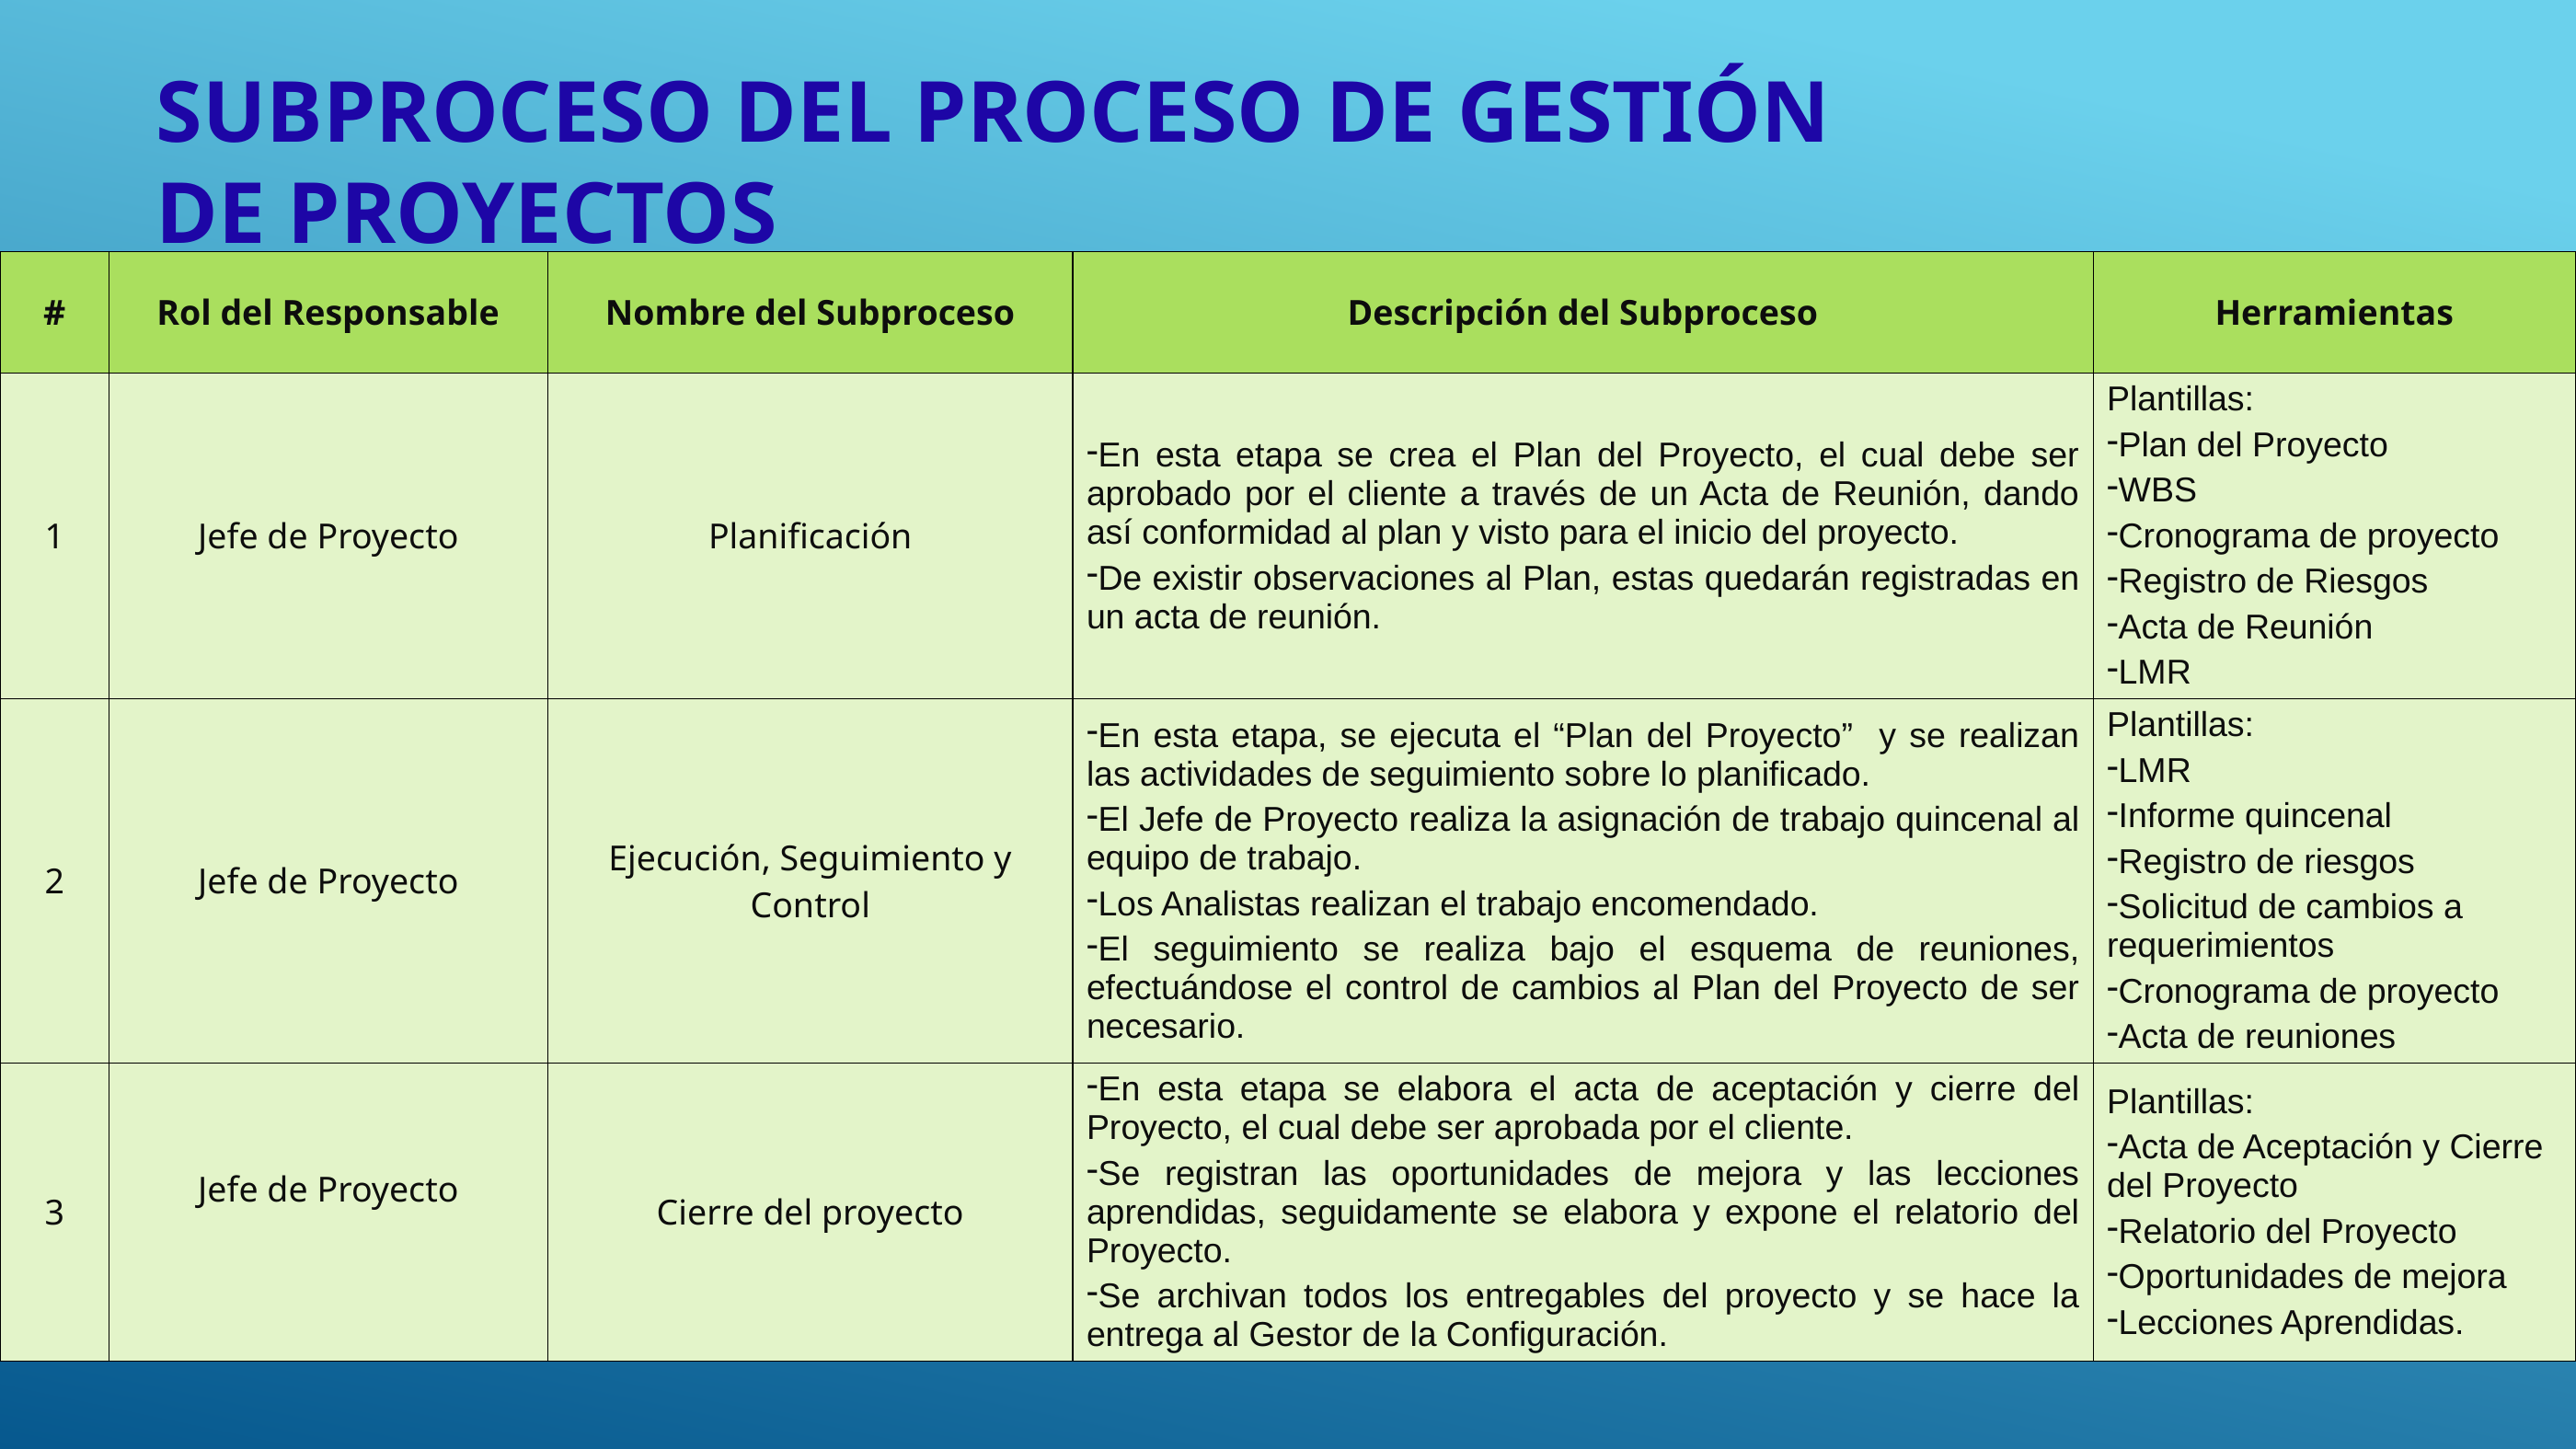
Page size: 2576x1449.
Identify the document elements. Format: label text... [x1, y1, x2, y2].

table_cell Jefe de Proyecto [109, 1064, 547, 1361]
table_cell 3 [1, 1064, 109, 1361]
table_cell Plantillas: Plan del Proyecto WBS Cronograma de proyecto Registro de Riesgos Acta de Reunión LMR [2094, 374, 2575, 698]
table_cell Plantillas: LMR Informe quincenal Registro de riesgos Solicitud de cambios a requerimientos Cronograma de proyecto Acta de reuniones [2094, 699, 2575, 1063]
table_header Nombre del Subproceso [548, 252, 1072, 373]
table_header Descripción del Subproceso [1074, 252, 2093, 373]
table_cell Cierre del proyecto [548, 1064, 1072, 1361]
table_header # [1, 252, 109, 373]
table_cell 1 [1, 374, 109, 698]
table_cell En esta etapa se crea el Plan del Proyecto, el cual debe ser aprobado por el cliente a través de un Acta de Reunión, dando así conformidad al plan y visto para el inicio del proyecto. De existir observaciones al Plan, estas quedarán registradas en un acta de reunión. [1074, 374, 2093, 698]
table_cell En esta etapa se elabora el acta de aceptación y cierre del Proyecto, el cual debe ser aprobada por el cliente. Se registran las oportunidades de mejora y las lecciones aprendidas, seguidamente se elabora y expone el relatorio del Proyecto. Se archivan todos los entregables del proyecto y se hace la entrega al Gestor de la Configuración. [1074, 1064, 2093, 1361]
text_box SUBPROCESO DEL PROCESO DE GESTIÓN DE PROYECTOS [136, 62, 1896, 251]
table_cell Jefe de Proyecto [109, 699, 547, 1063]
table_header Herramientas [2094, 252, 2575, 373]
table_cell Ejecución, Seguimiento y Control [548, 699, 1072, 1063]
table_cell Jefe de Proyecto [109, 374, 547, 698]
table_cell Planificación [548, 374, 1072, 698]
table_cell 2 [1, 699, 109, 1063]
table_cell Plantillas: Acta de Aceptación y Cierre del Proyecto Relatorio del Proyecto Oportunidades de mejora Lecciones Aprendidas. [2094, 1064, 2575, 1361]
table_cell En esta etapa, se ejecuta el “Plan del Proyecto” y se realizan las actividades de seguimiento sobre lo planificado. El Jefe de Proyecto realiza la asignación de trabajo quincenal al equipo de trabajo. Los Analistas realizan el trabajo encomendado. El seguimiento se realiza bajo el esquema de reuniones, efectuándose el control de cambios al Plan del Proyecto de ser necesario. [1074, 699, 2093, 1063]
table_header Rol del Responsable [109, 252, 547, 373]
